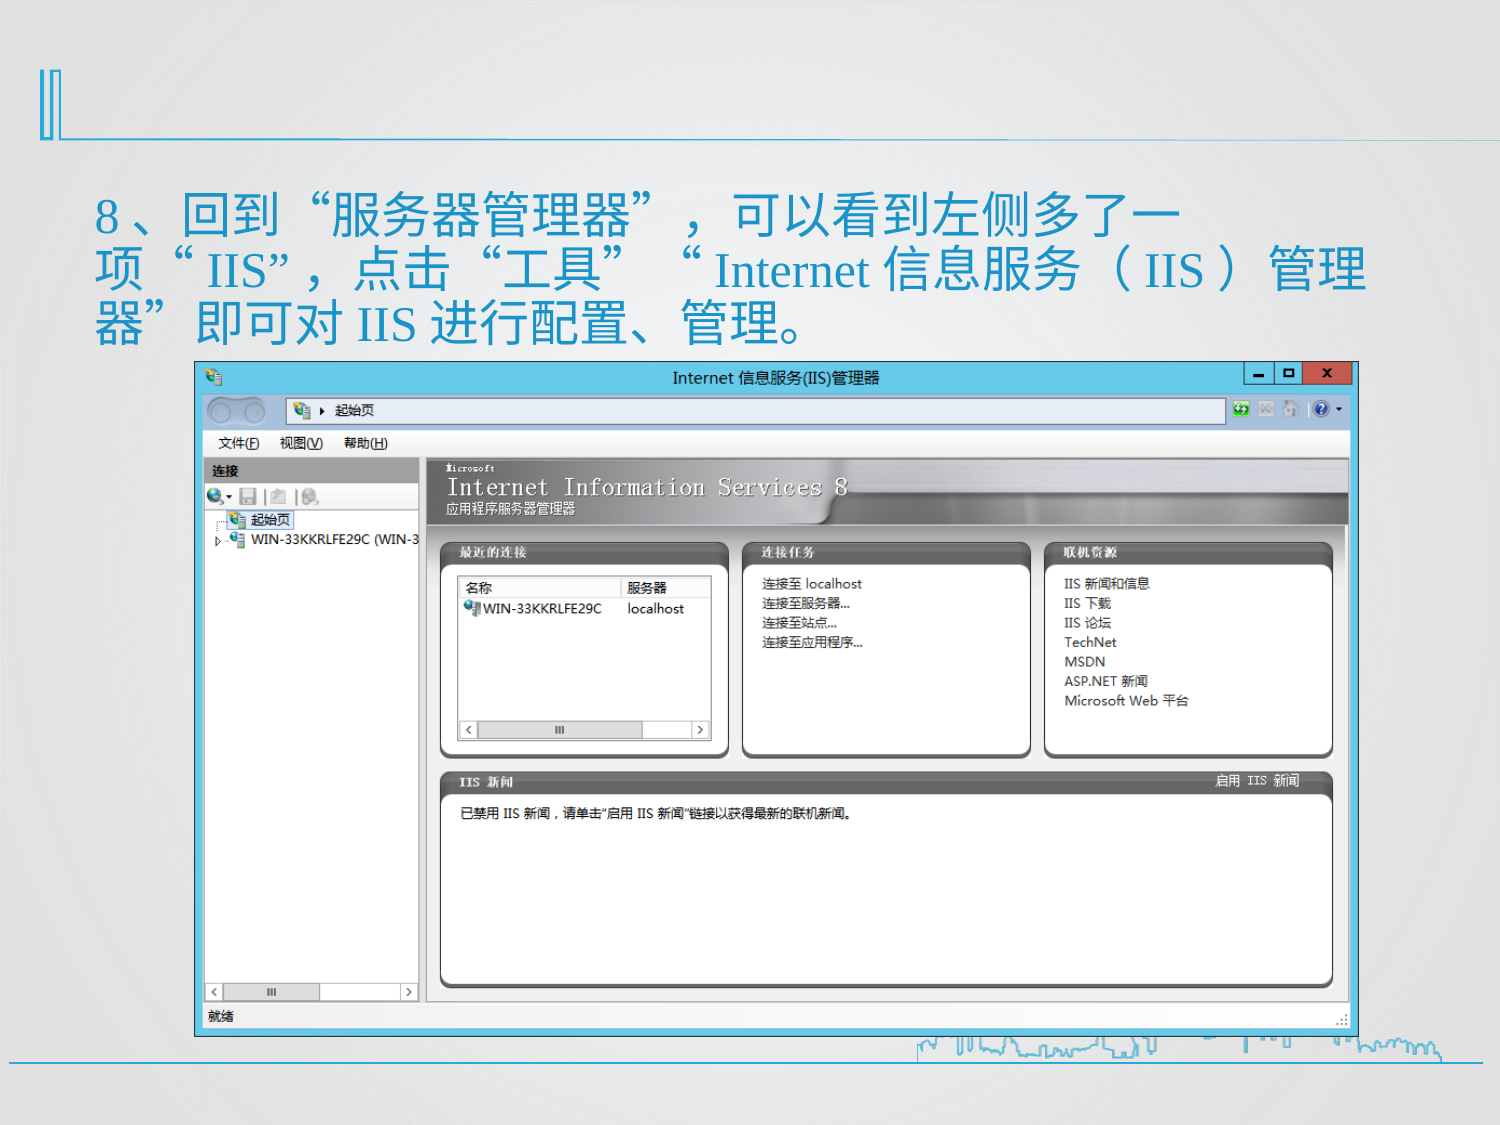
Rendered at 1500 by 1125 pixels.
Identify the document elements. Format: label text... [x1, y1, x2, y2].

list 8、回到“服务器管理器”，可以看到左侧多了一项“IIS”，点击“工具”“Internet信息服务（IIS）管理器”即可对IIS进行配置、管理。 [79, 183, 1407, 1060]
picture [0, 0, 1500, 1125]
